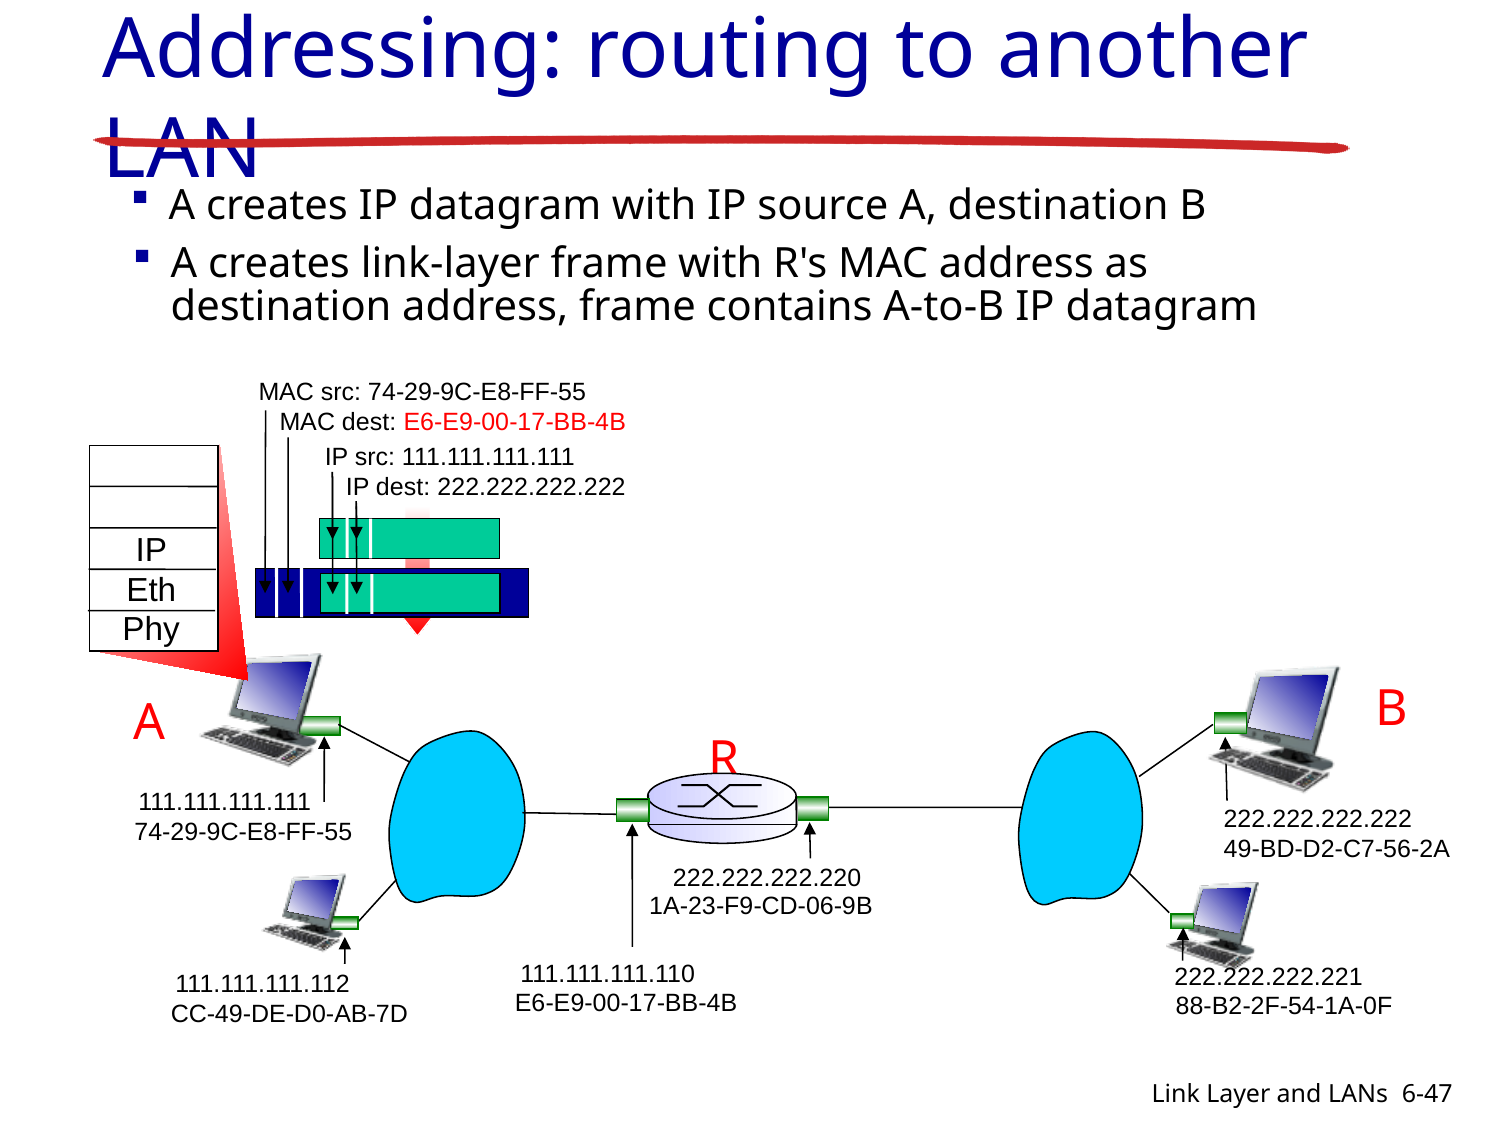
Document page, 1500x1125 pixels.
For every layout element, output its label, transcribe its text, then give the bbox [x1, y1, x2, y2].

picture [88, 130, 1364, 159]
title Addressing: routing to another LAN [87, 0, 1400, 188]
text_box A creates link-layer frame with R's MAC address as destination address, frame contains A-to-B IP datagram [117, 236, 1393, 355]
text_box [242, 367, 644, 618]
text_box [87, 440, 249, 681]
slide_number 6-47 [1387, 1069, 1478, 1115]
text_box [116, 649, 1466, 1036]
footer Link Layer and LANs [1045, 1069, 1404, 1110]
text_box A creates IP datagram with IP source A, destination B [115, 177, 1391, 269]
text_box [409, 626, 426, 637]
